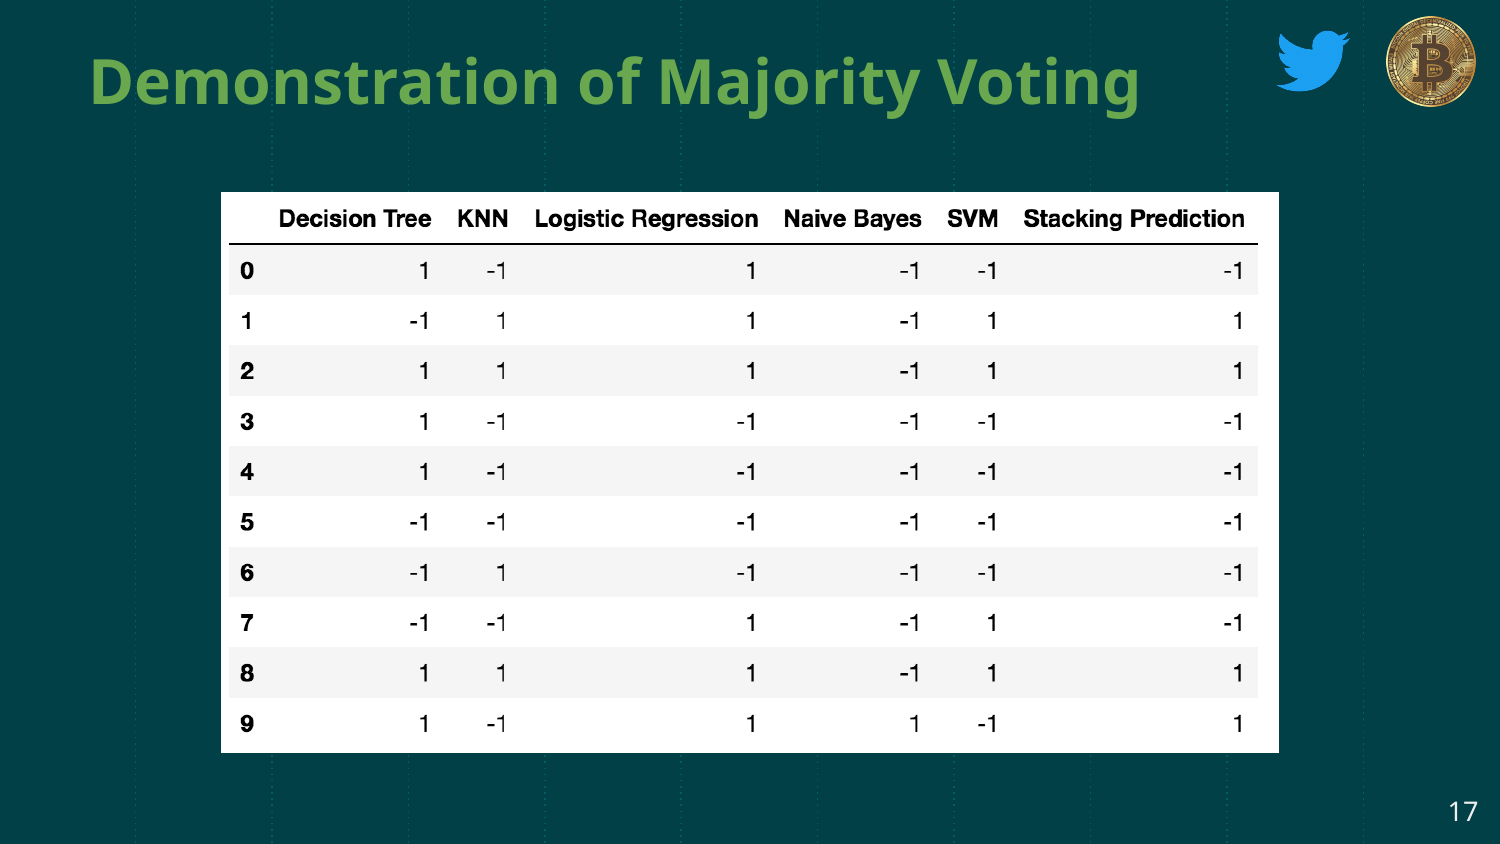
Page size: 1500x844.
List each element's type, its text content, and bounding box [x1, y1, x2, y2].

slide_number 17 [1403, 779, 1494, 844]
picture [221, 192, 1279, 753]
picture [1252, 0, 1373, 122]
title Demonstration of Majority Voting [73, 3, 1279, 133]
picture [1385, 15, 1477, 107]
